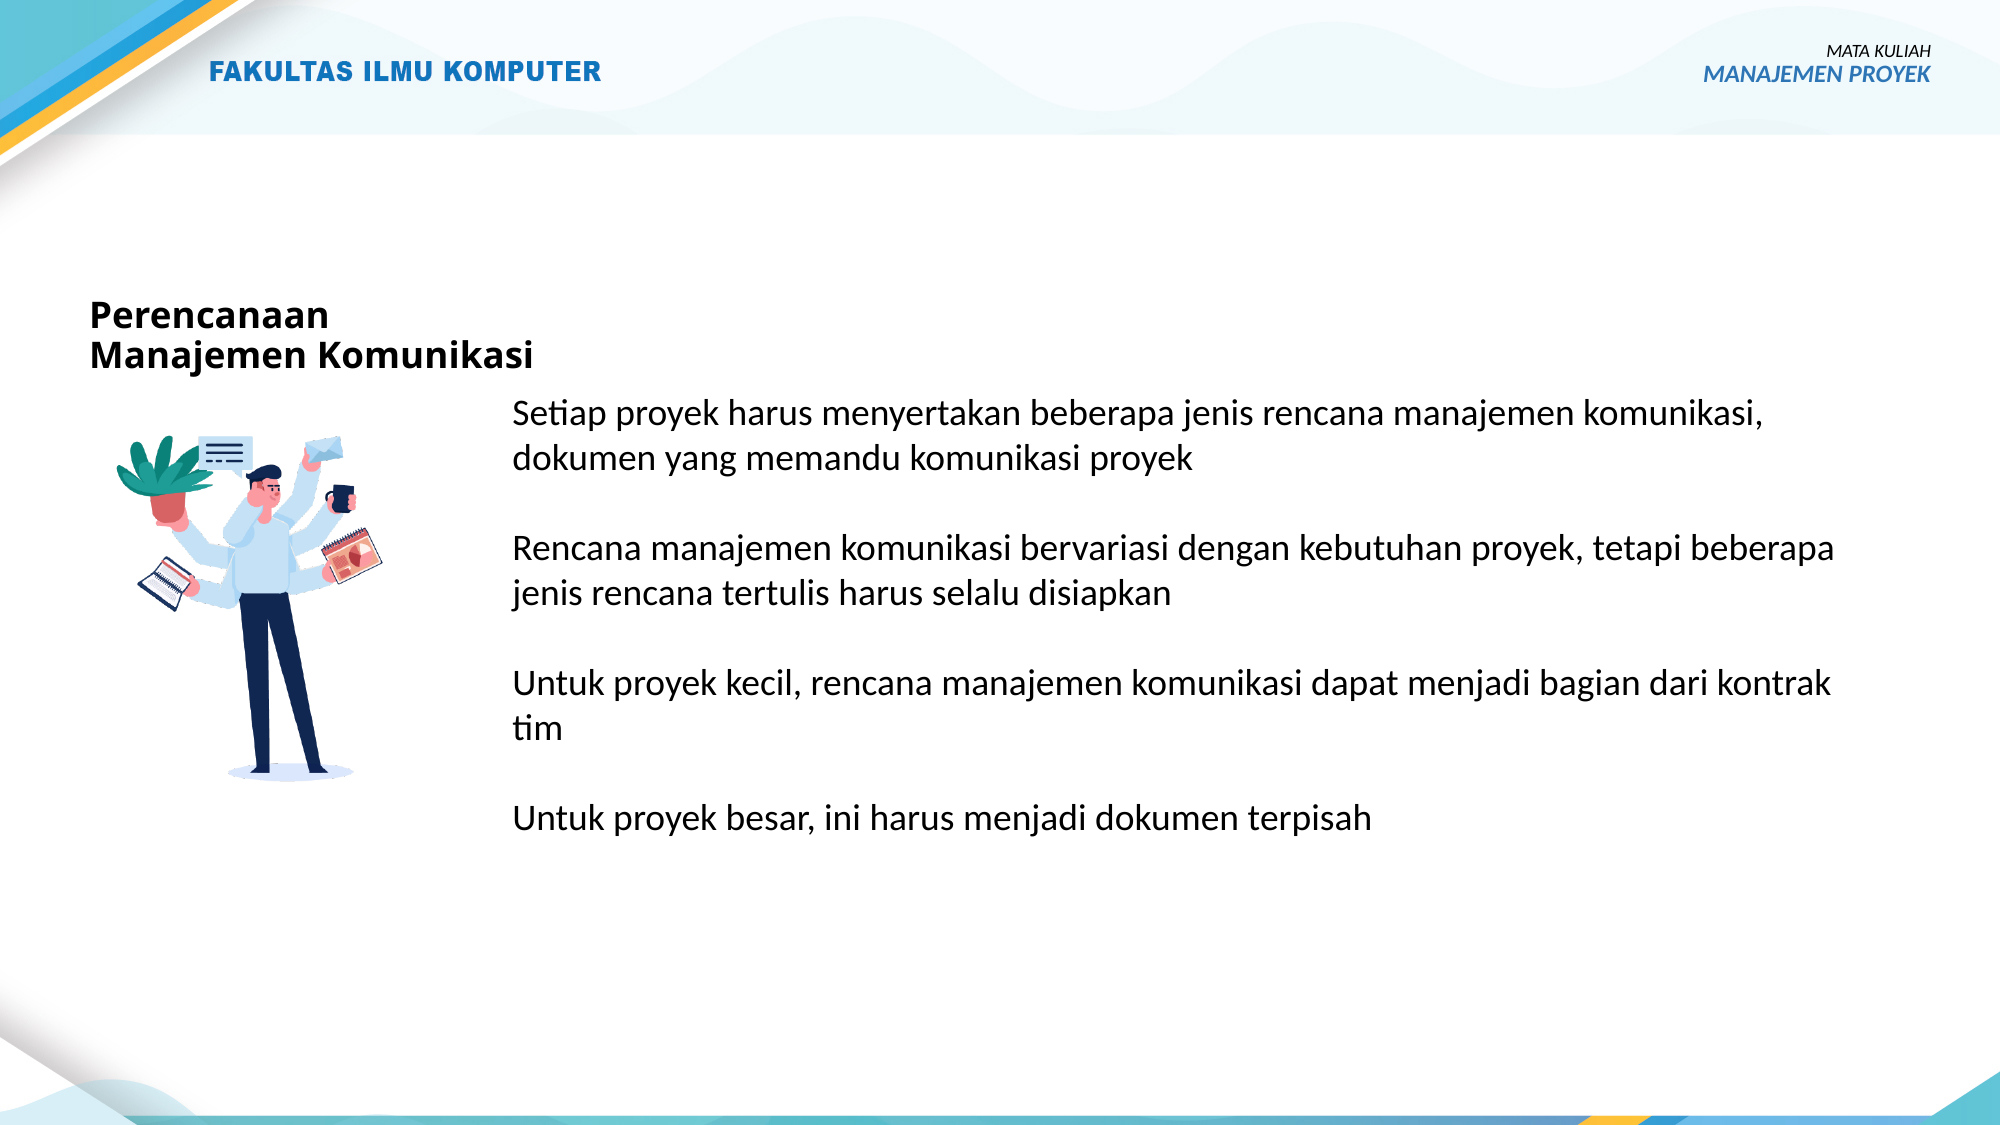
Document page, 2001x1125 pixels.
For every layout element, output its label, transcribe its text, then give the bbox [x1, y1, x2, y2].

text_box Perencanaan Manajemen Komunikasi [74, 270, 551, 403]
footer [1500, 30, 1951, 112]
picture [0, 0, 2000, 1125]
list Setiap proyek harus menyertakan beberapa jenis rencana manajemen komunikasi, dokumen yang memandu komunikasi proyek Rencana manajemen komunikasi bervariasi dengan kebutuhan proyek, tetapi beberapa jenis rencana tertulis harus selalu disiapkan Untuk proyek kecil, rencana manajemen komunikasi dapat menjadi bagian dari kontrak tim Untuk proyek besar, ini harus menjadi dokumen terpisah [497, 380, 1902, 972]
text_box MATA KULIAH MANAJEMEN PROYEK [1569, 112, 1946, 118]
